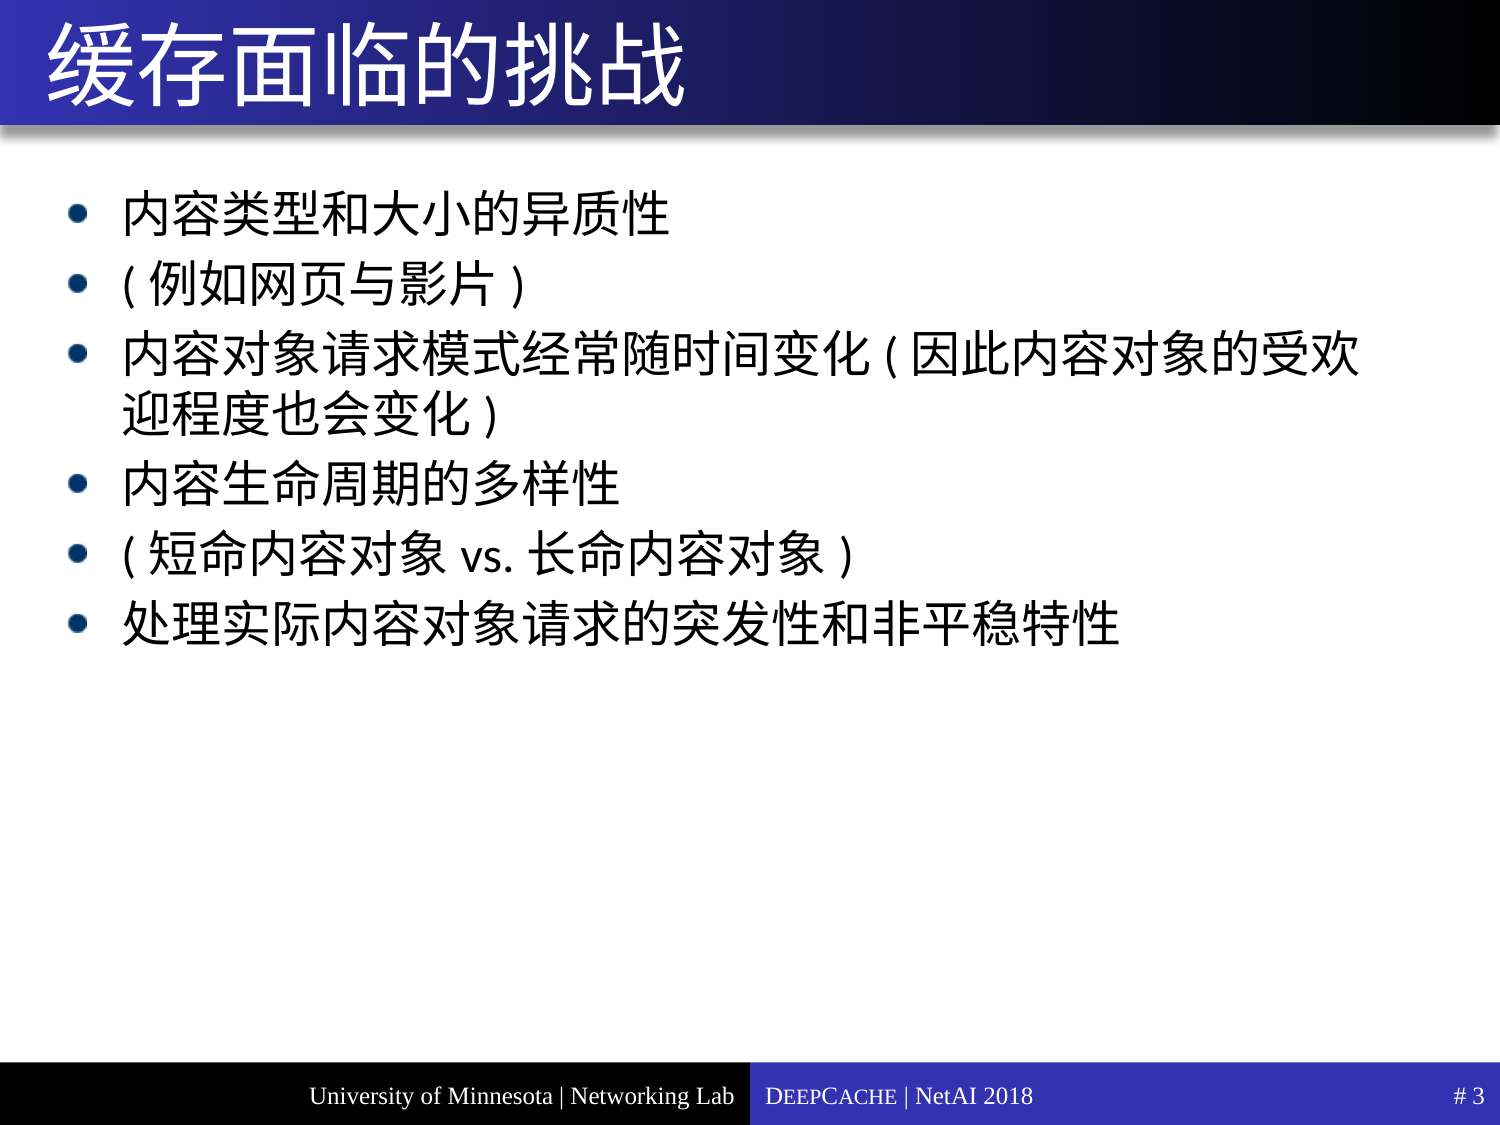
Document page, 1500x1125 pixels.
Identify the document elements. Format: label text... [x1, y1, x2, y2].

footer DEEPCACHE | NetAI 2018 [750, 1065, 1325, 1125]
picture [65, 541, 87, 563]
title 缓存面临的挑战 [0, 0, 1463, 125]
picture [65, 201, 87, 223]
list 内容类型和大小的异质性 (例如网页与影片) 内容对象请求模式经常随时间变化(因此内容对象的受欢迎程度也会变化) 内容生命周期的多样性 (短命内容对象vs.长命内容对象) 处理实际内容对象请求的突发性和非平稳特性 [50, 174, 1425, 1005]
picture [65, 341, 87, 363]
picture [65, 471, 87, 493]
picture [65, 271, 87, 293]
picture [65, 611, 87, 633]
slide_number # [1325, 1065, 1500, 1125]
